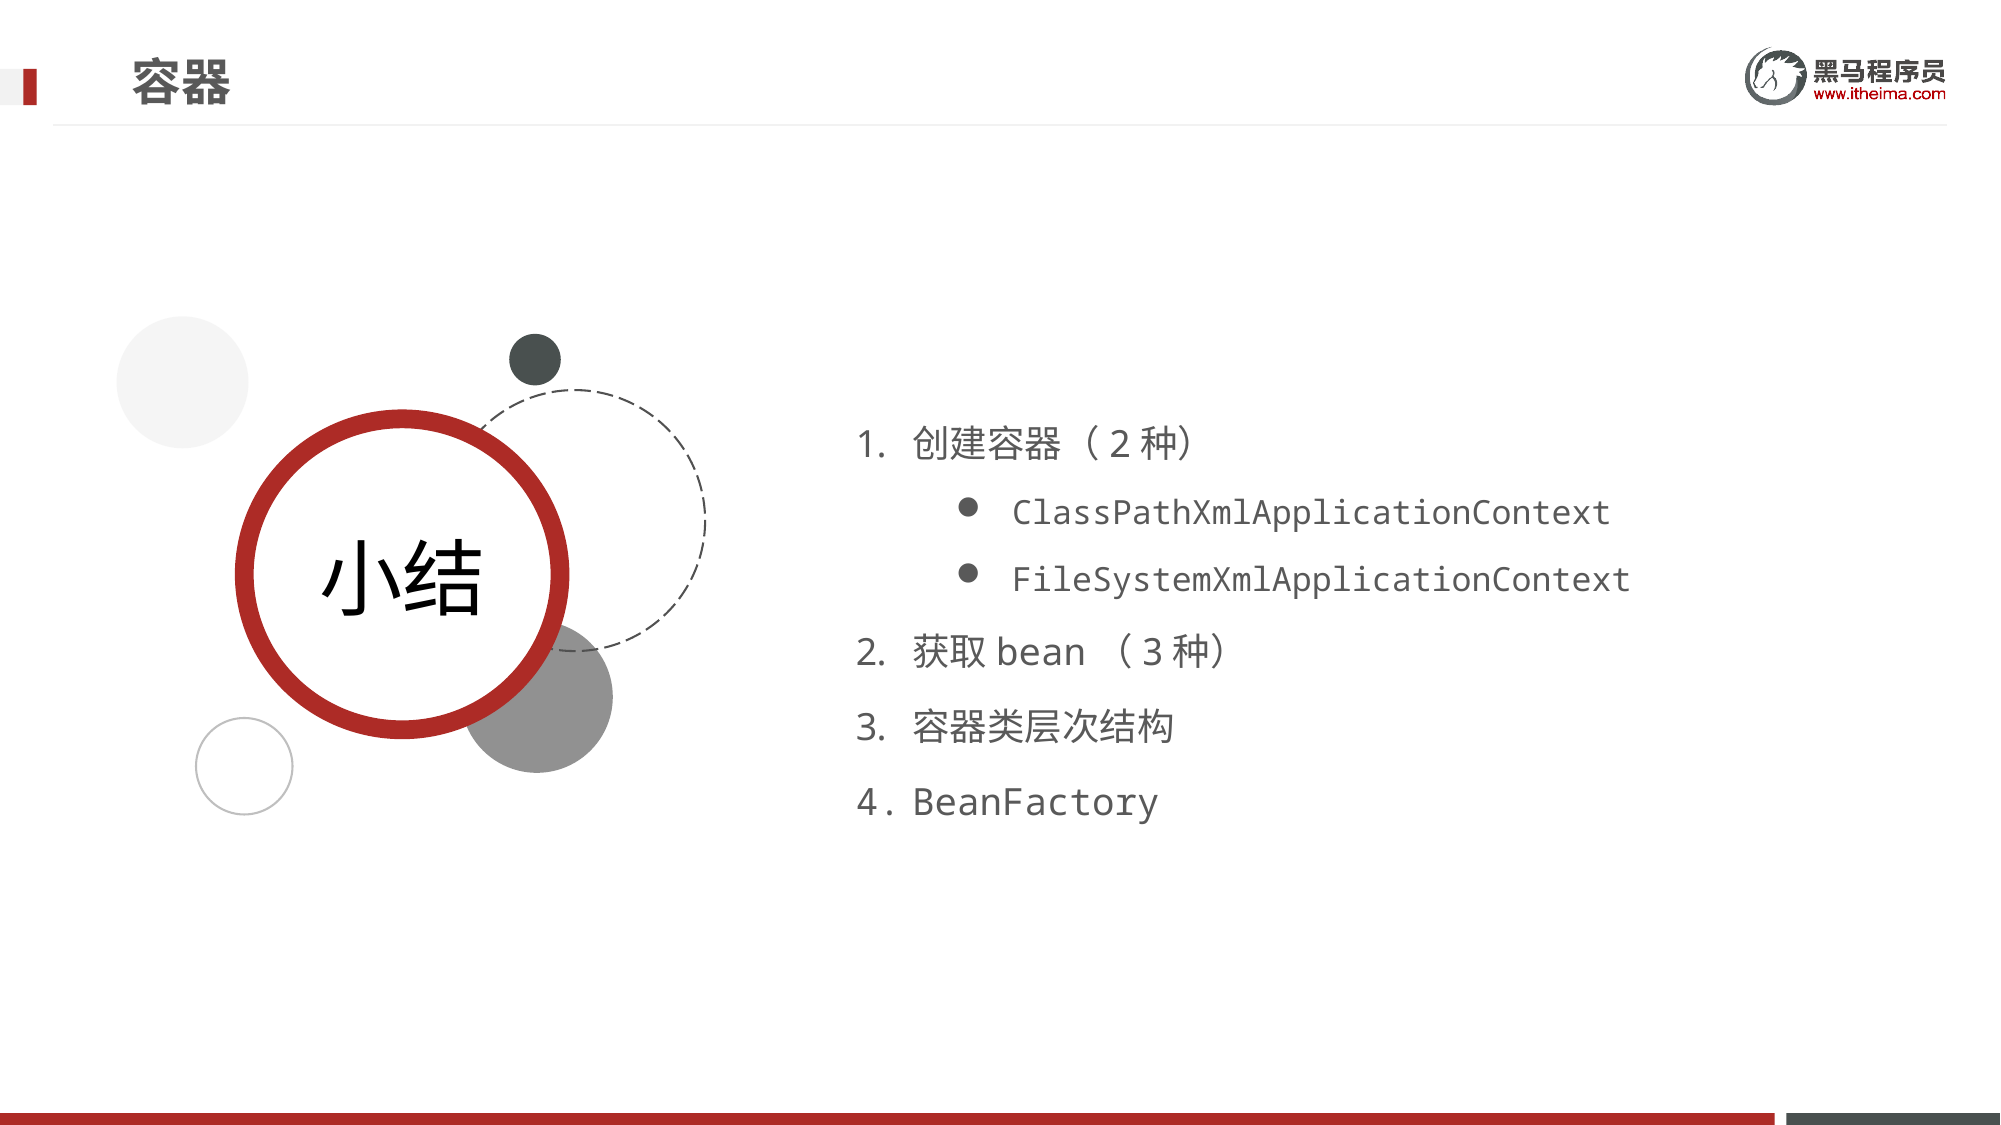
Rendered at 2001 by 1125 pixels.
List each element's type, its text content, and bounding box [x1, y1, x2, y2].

list 创建容器（2种） ClassPathXmlApplicationContext FileSystemXmlApplicationContext 获取bean（3种） 容器类层次结构 BeanFactory [841, 239, 1786, 980]
picture [1744, 46, 1946, 106]
title 容器 [116, 38, 1556, 124]
